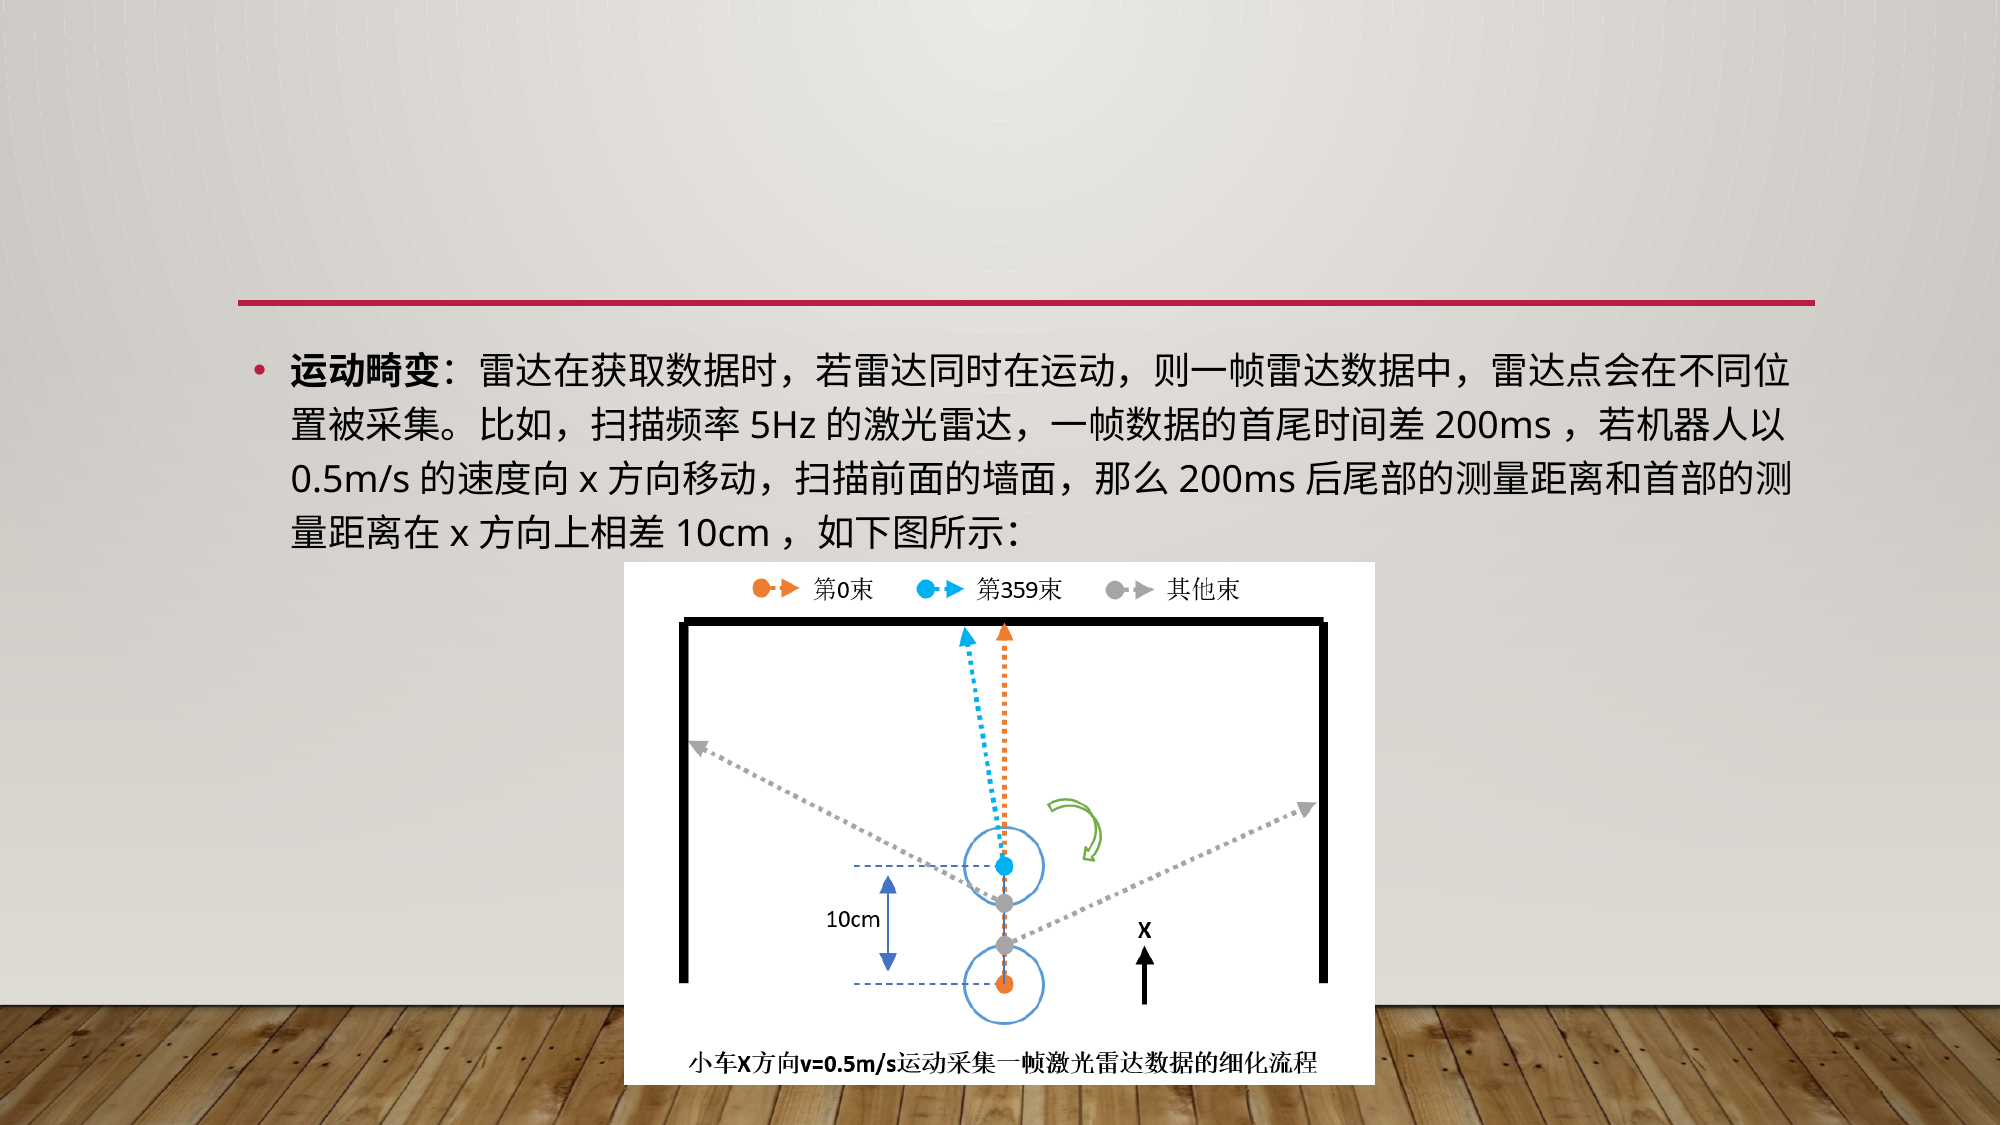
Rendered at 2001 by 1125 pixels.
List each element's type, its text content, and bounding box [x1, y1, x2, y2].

picture [0, 562, 2000, 1125]
list 运动畸变：雷达在获取数据时，若雷达同时在运动，则一帧雷达数据中，雷达点会在不同位置被采集。比如，扫描频率5Hz的激光雷达，一帧数据的首尾时间差200ms，若机器人以0.5m/s的速度向x方向移动，扫描前面的墙面，那么200ms后尾部的测量距离和首部的测量距离在x方向上相差10cm，如下图所示： [238, 330, 1814, 897]
